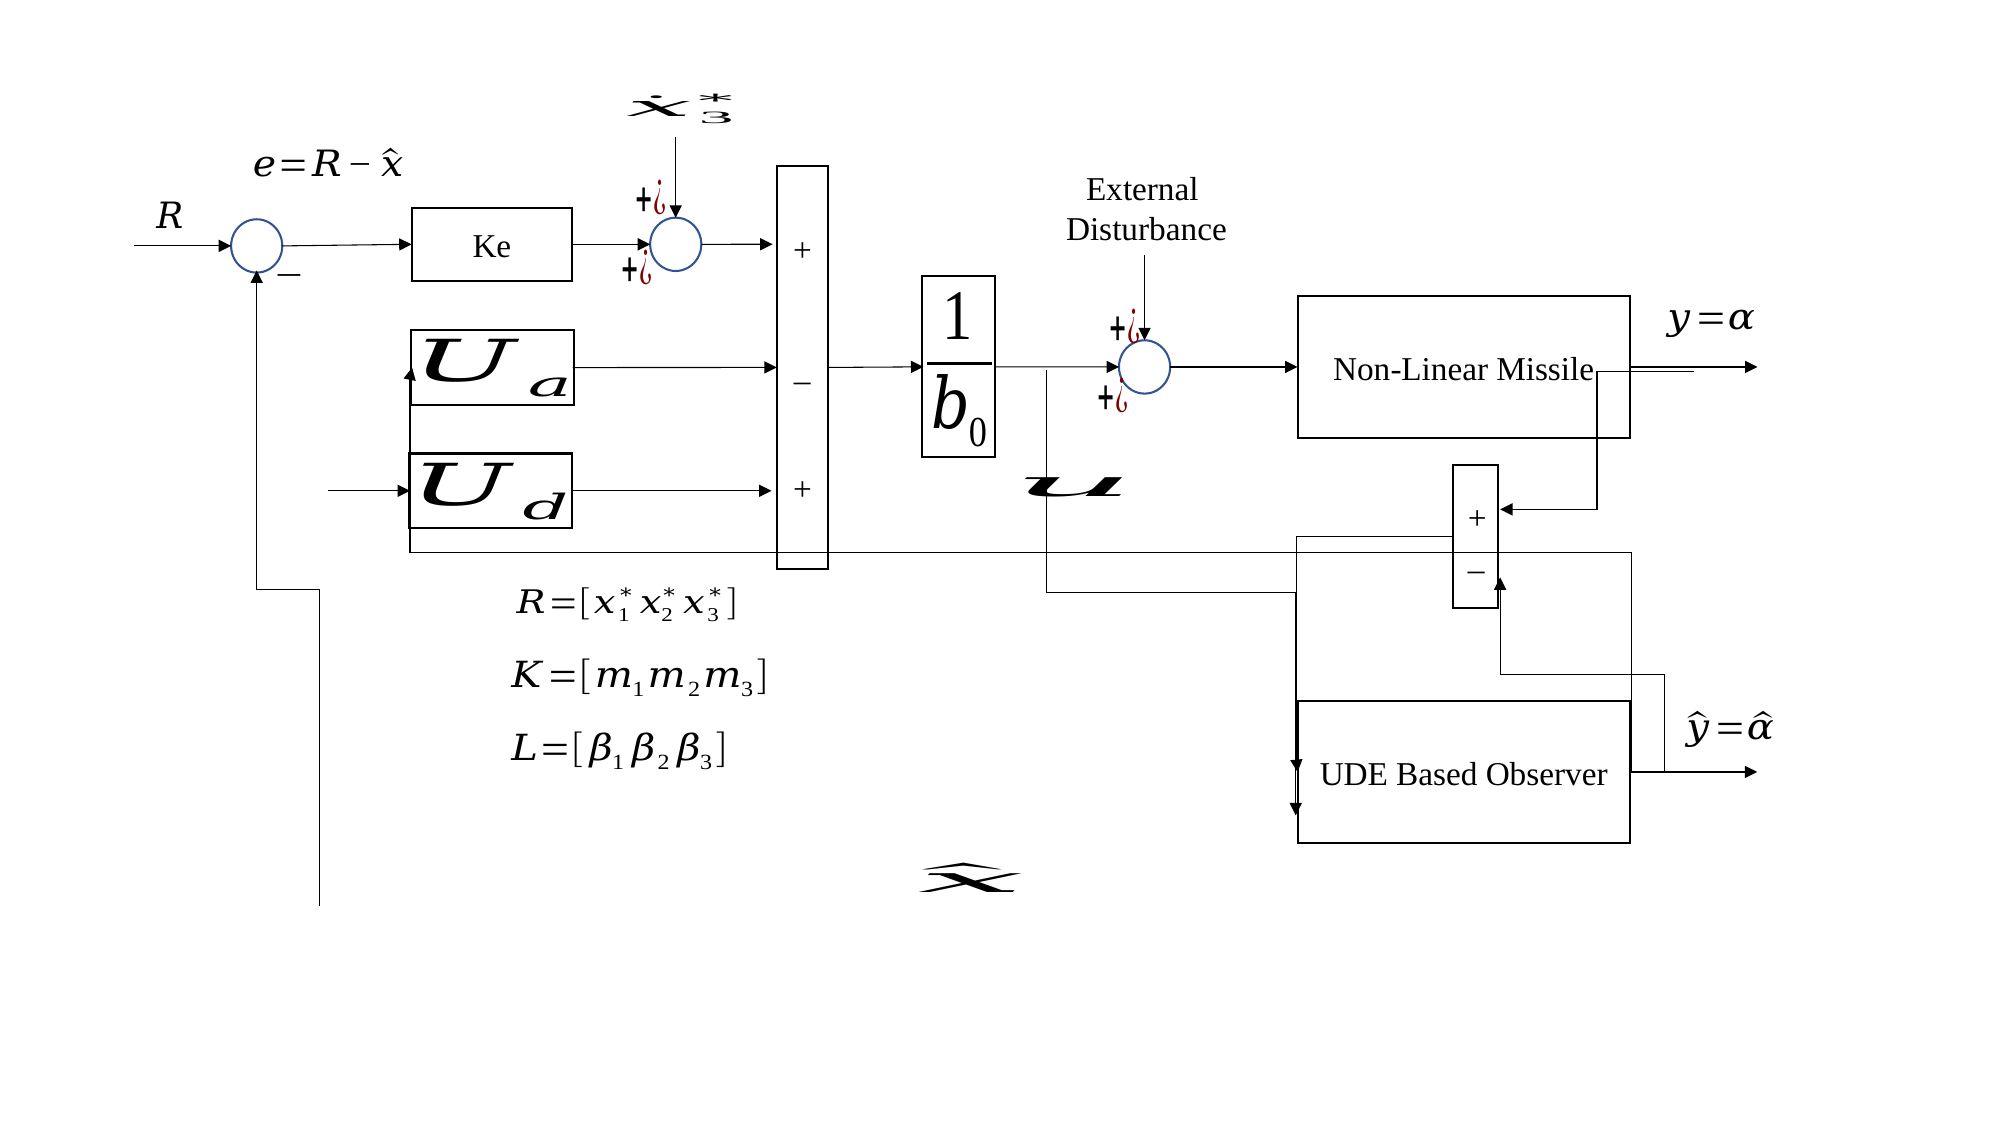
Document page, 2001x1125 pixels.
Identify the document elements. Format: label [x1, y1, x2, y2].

text_box [133, 86, 1777, 906]
